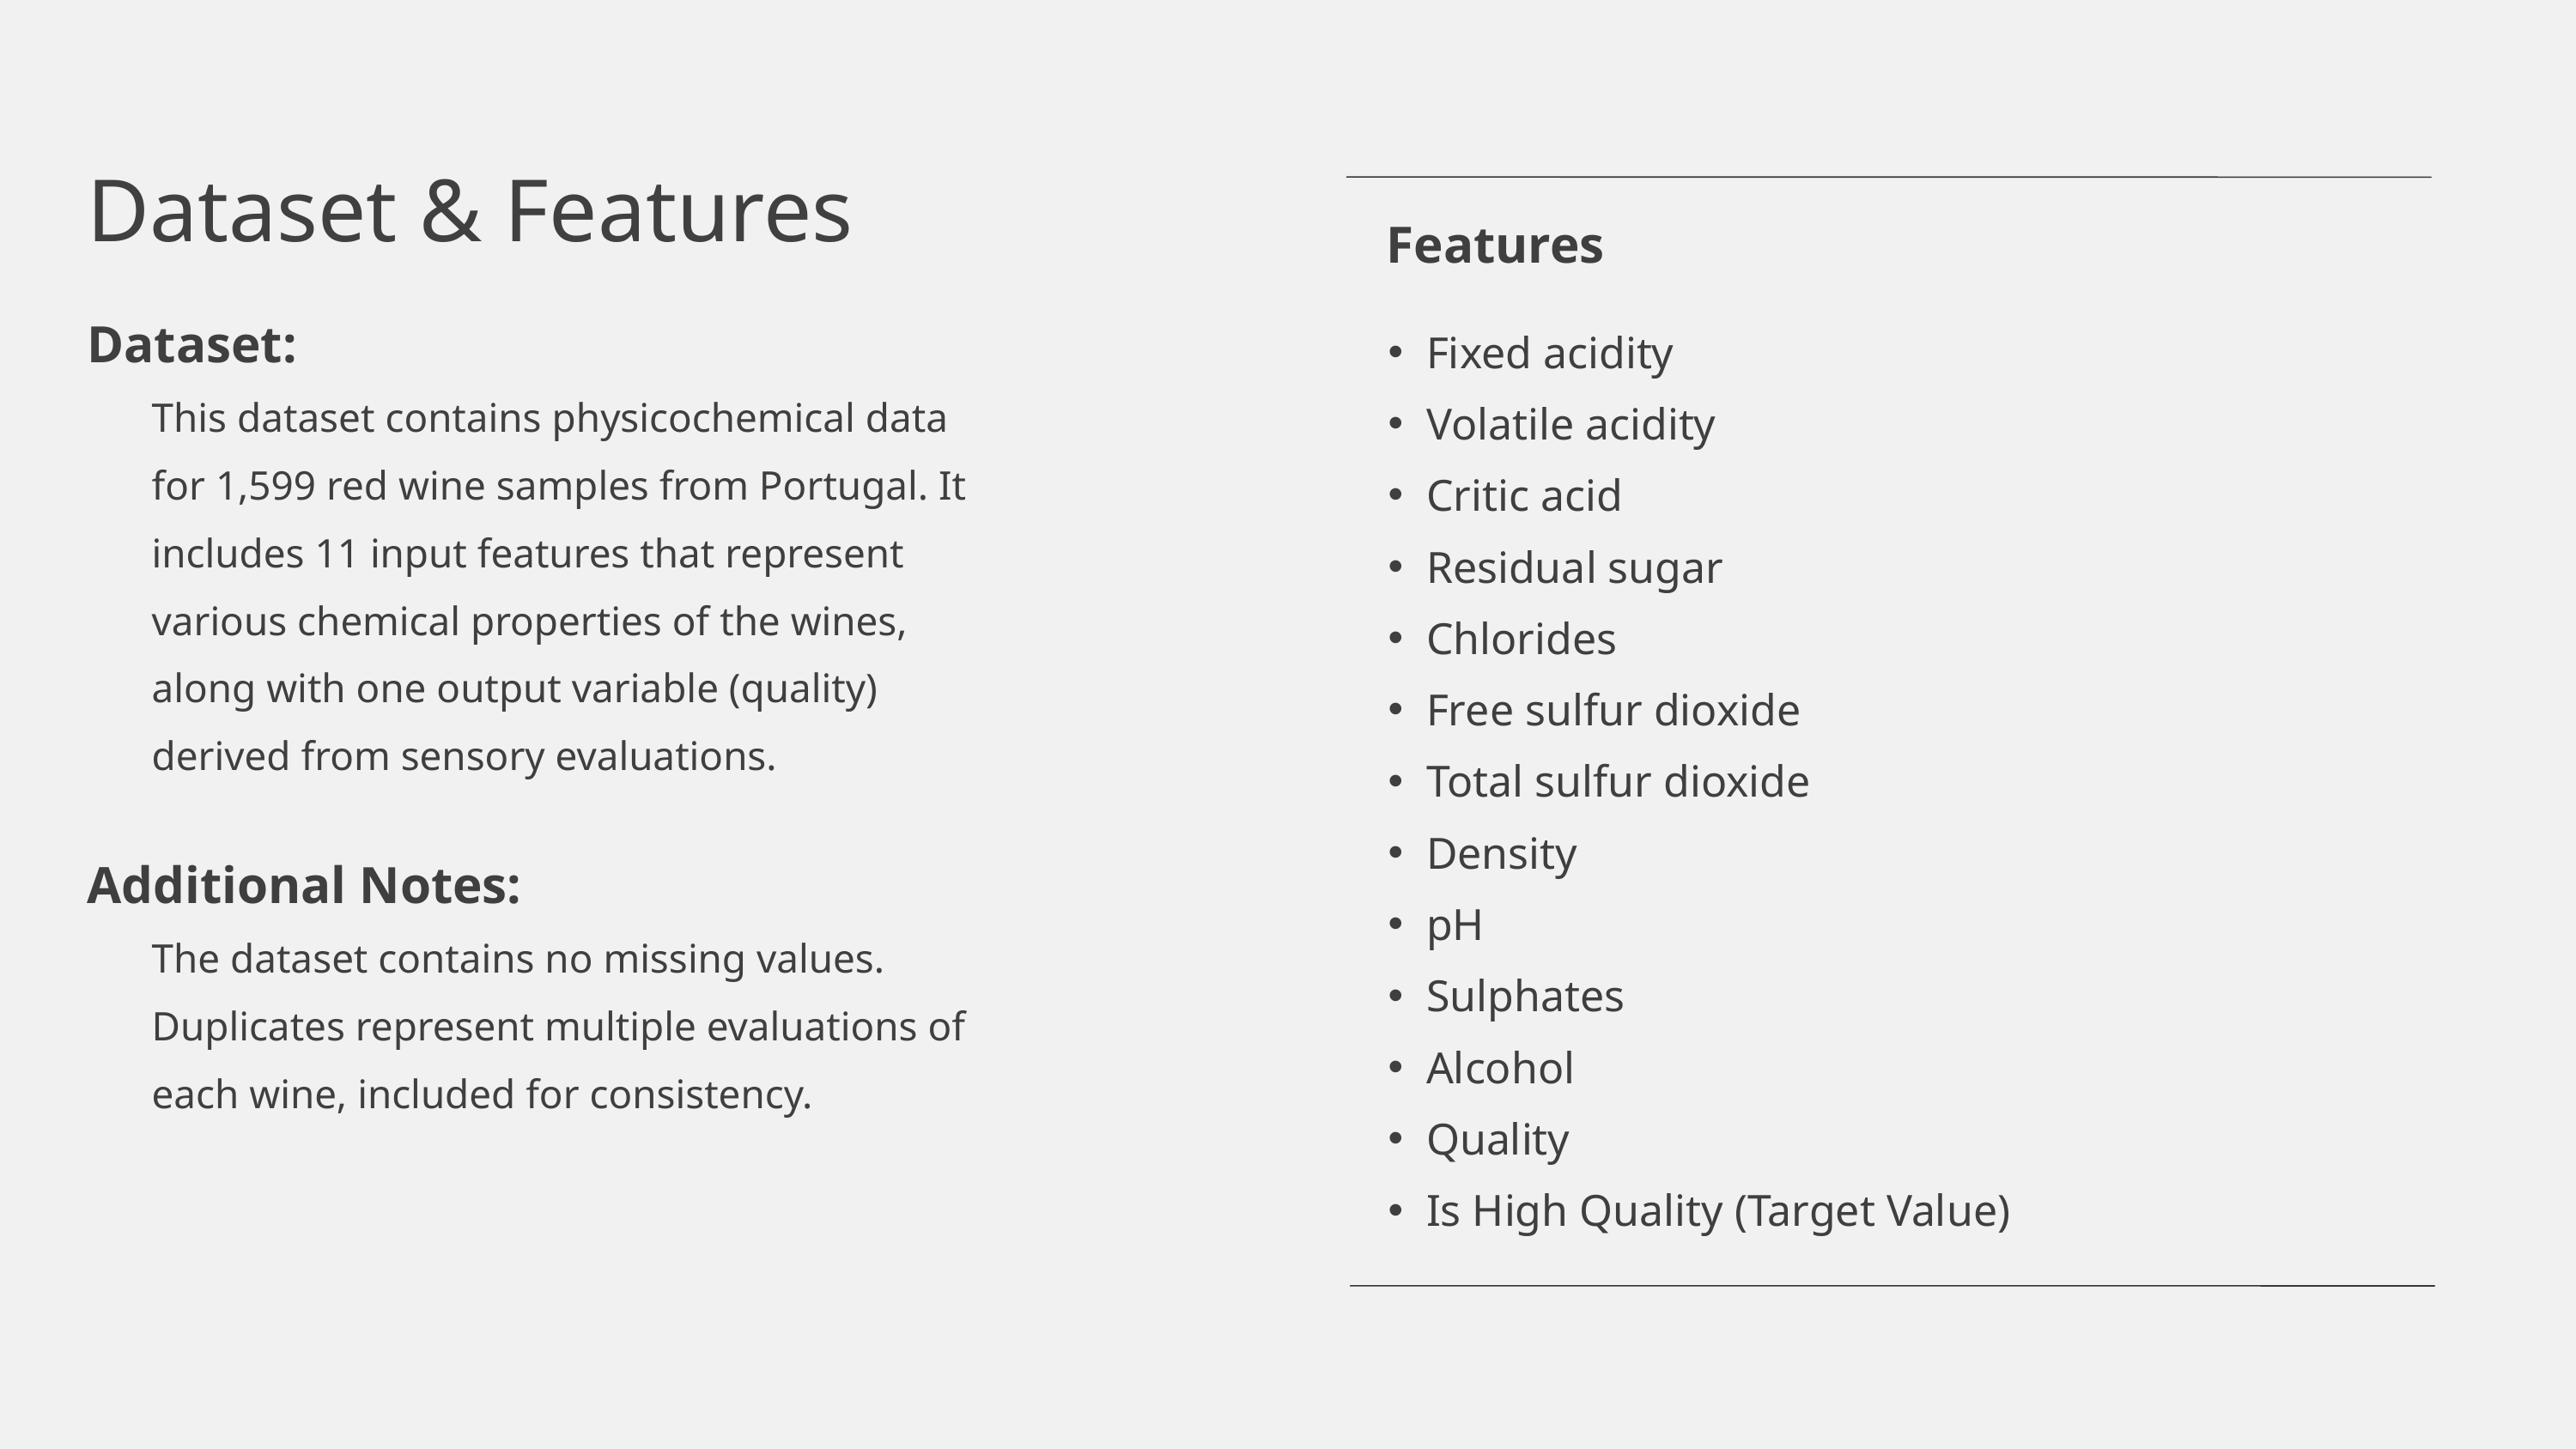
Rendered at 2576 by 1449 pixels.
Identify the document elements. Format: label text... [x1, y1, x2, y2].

text_box Dataset: This dataset contains physicochemical data for 1,599 red wine samples from Portugal. It includes 11 input features that represent various chemical properties of the wines, along with one output variable (quality) derived from sensory evaluations. Additional Notes: The dataset contains no missing values. Duplicates represent multiple evaluations of each wine, included for consistency. [87, 305, 987, 1117]
text_box Dataset & Features [87, 87, 1095, 259]
text_box Features [1373, 207, 1674, 280]
text_box Fixed acidity Volatile acidity Critic acid Residual sugar Chlorides Free sulfur dioxide Total sulfur dioxide Density pH Sulphates Alcohol Quality Is High Quality (Target Value) [1350, 305, 2435, 1236]
